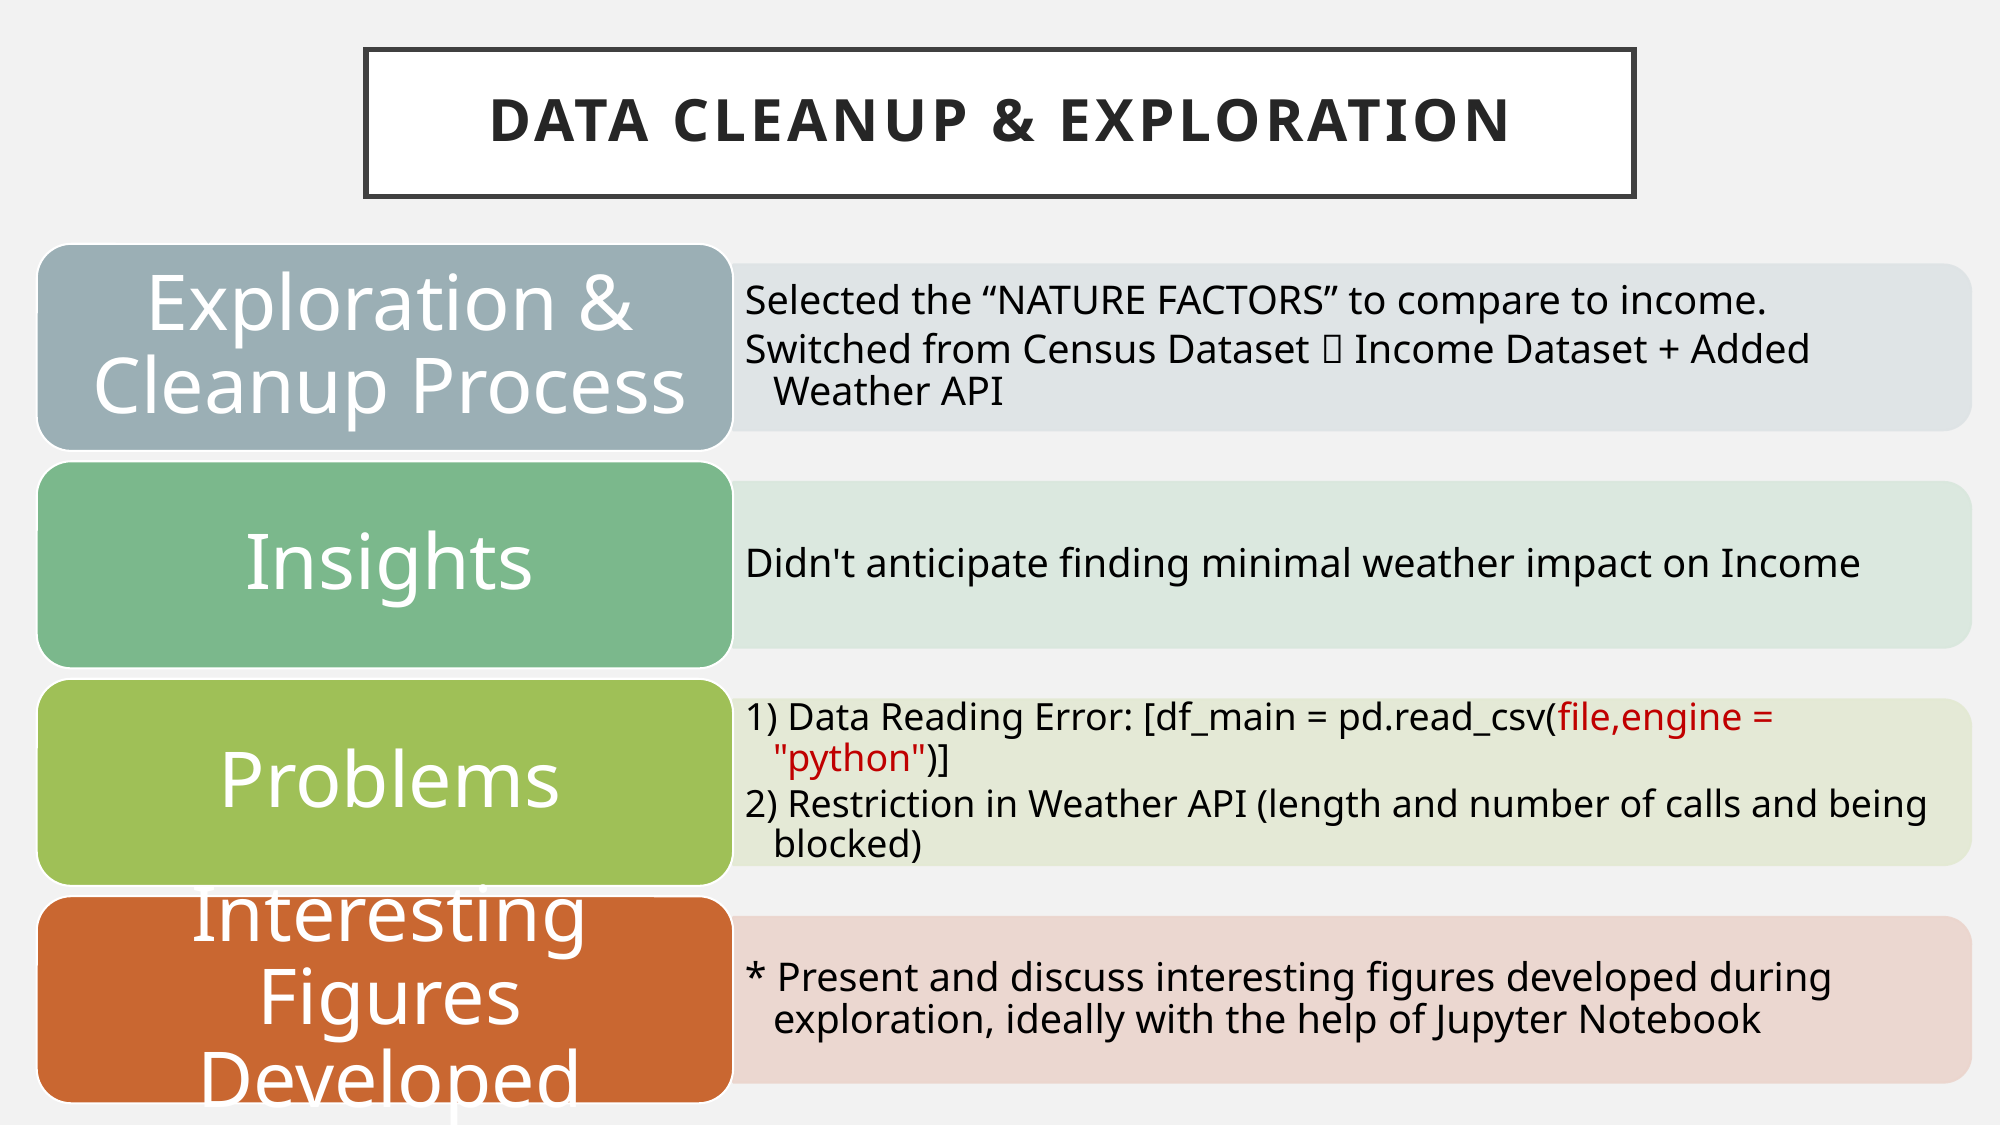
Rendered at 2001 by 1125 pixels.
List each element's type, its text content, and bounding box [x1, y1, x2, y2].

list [36, 243, 1972, 1104]
title Data Cleanup & Exploration [363, 47, 1637, 199]
